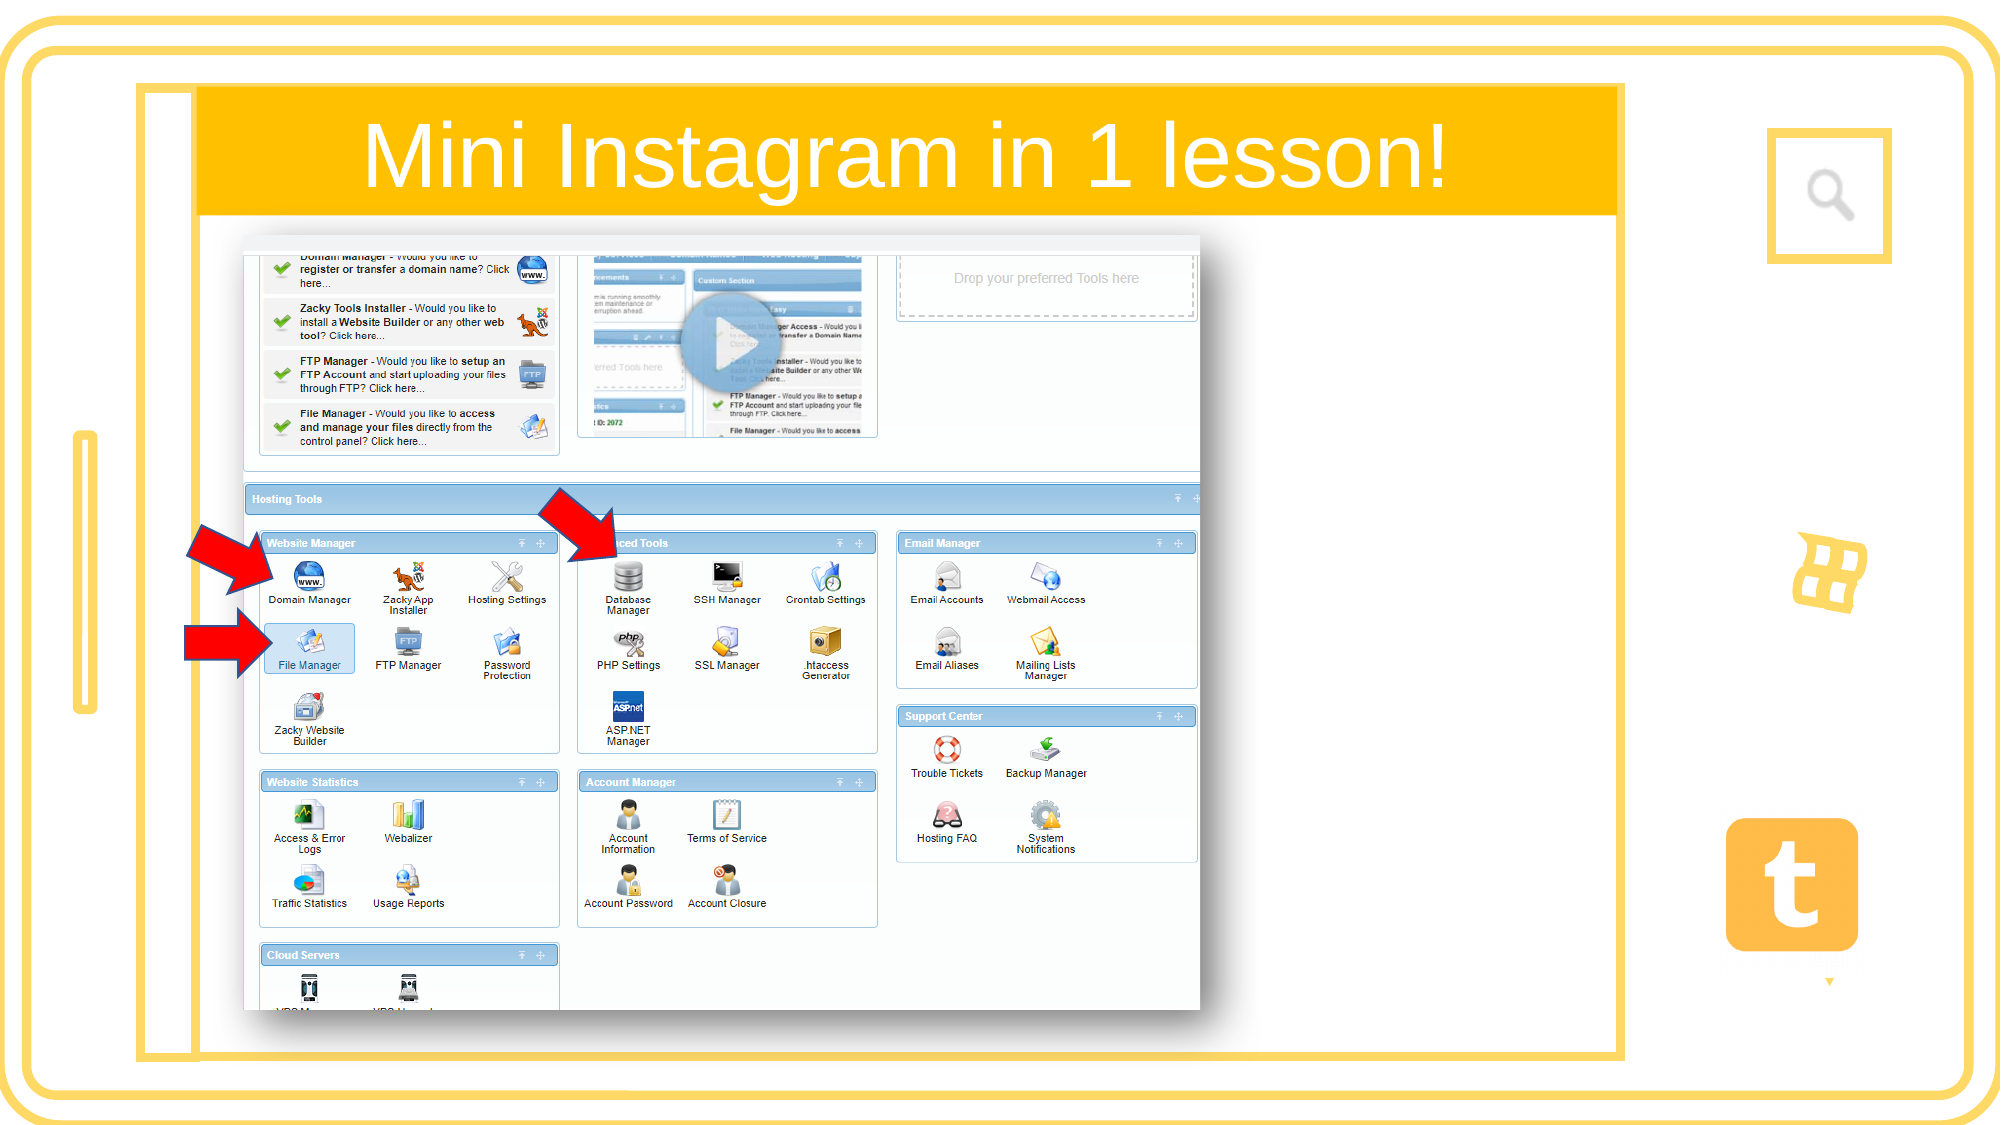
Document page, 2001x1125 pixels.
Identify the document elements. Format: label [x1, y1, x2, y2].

picture [1705, 803, 1879, 978]
picture [243, 235, 1201, 1010]
text_box [0, 20, 2000, 1125]
